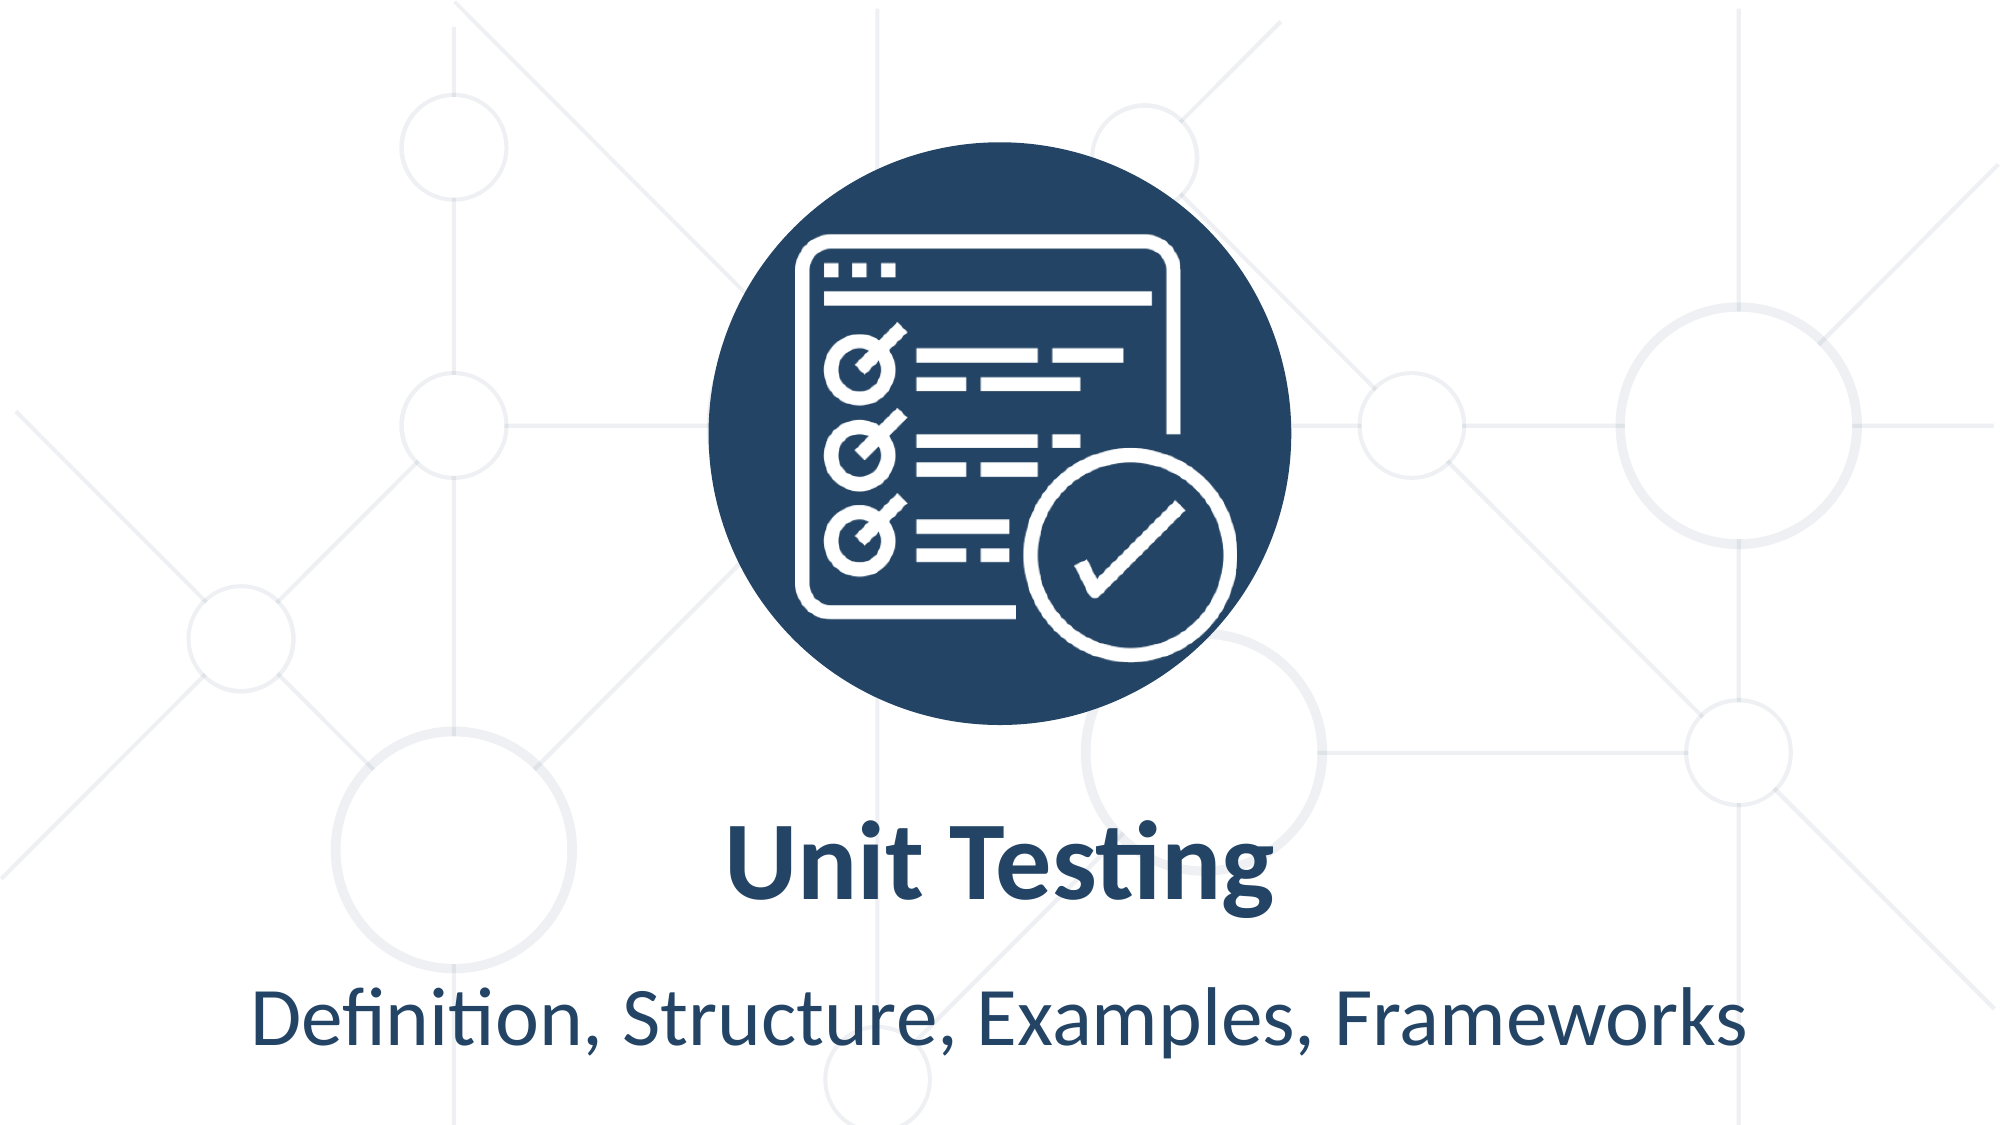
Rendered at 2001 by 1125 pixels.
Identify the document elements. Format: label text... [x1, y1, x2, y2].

picture [794, 226, 1237, 669]
title Unit Testing [100, 791, 1900, 918]
subtitle Definition, Structure, Examples, Frameworks [100, 946, 1900, 1073]
